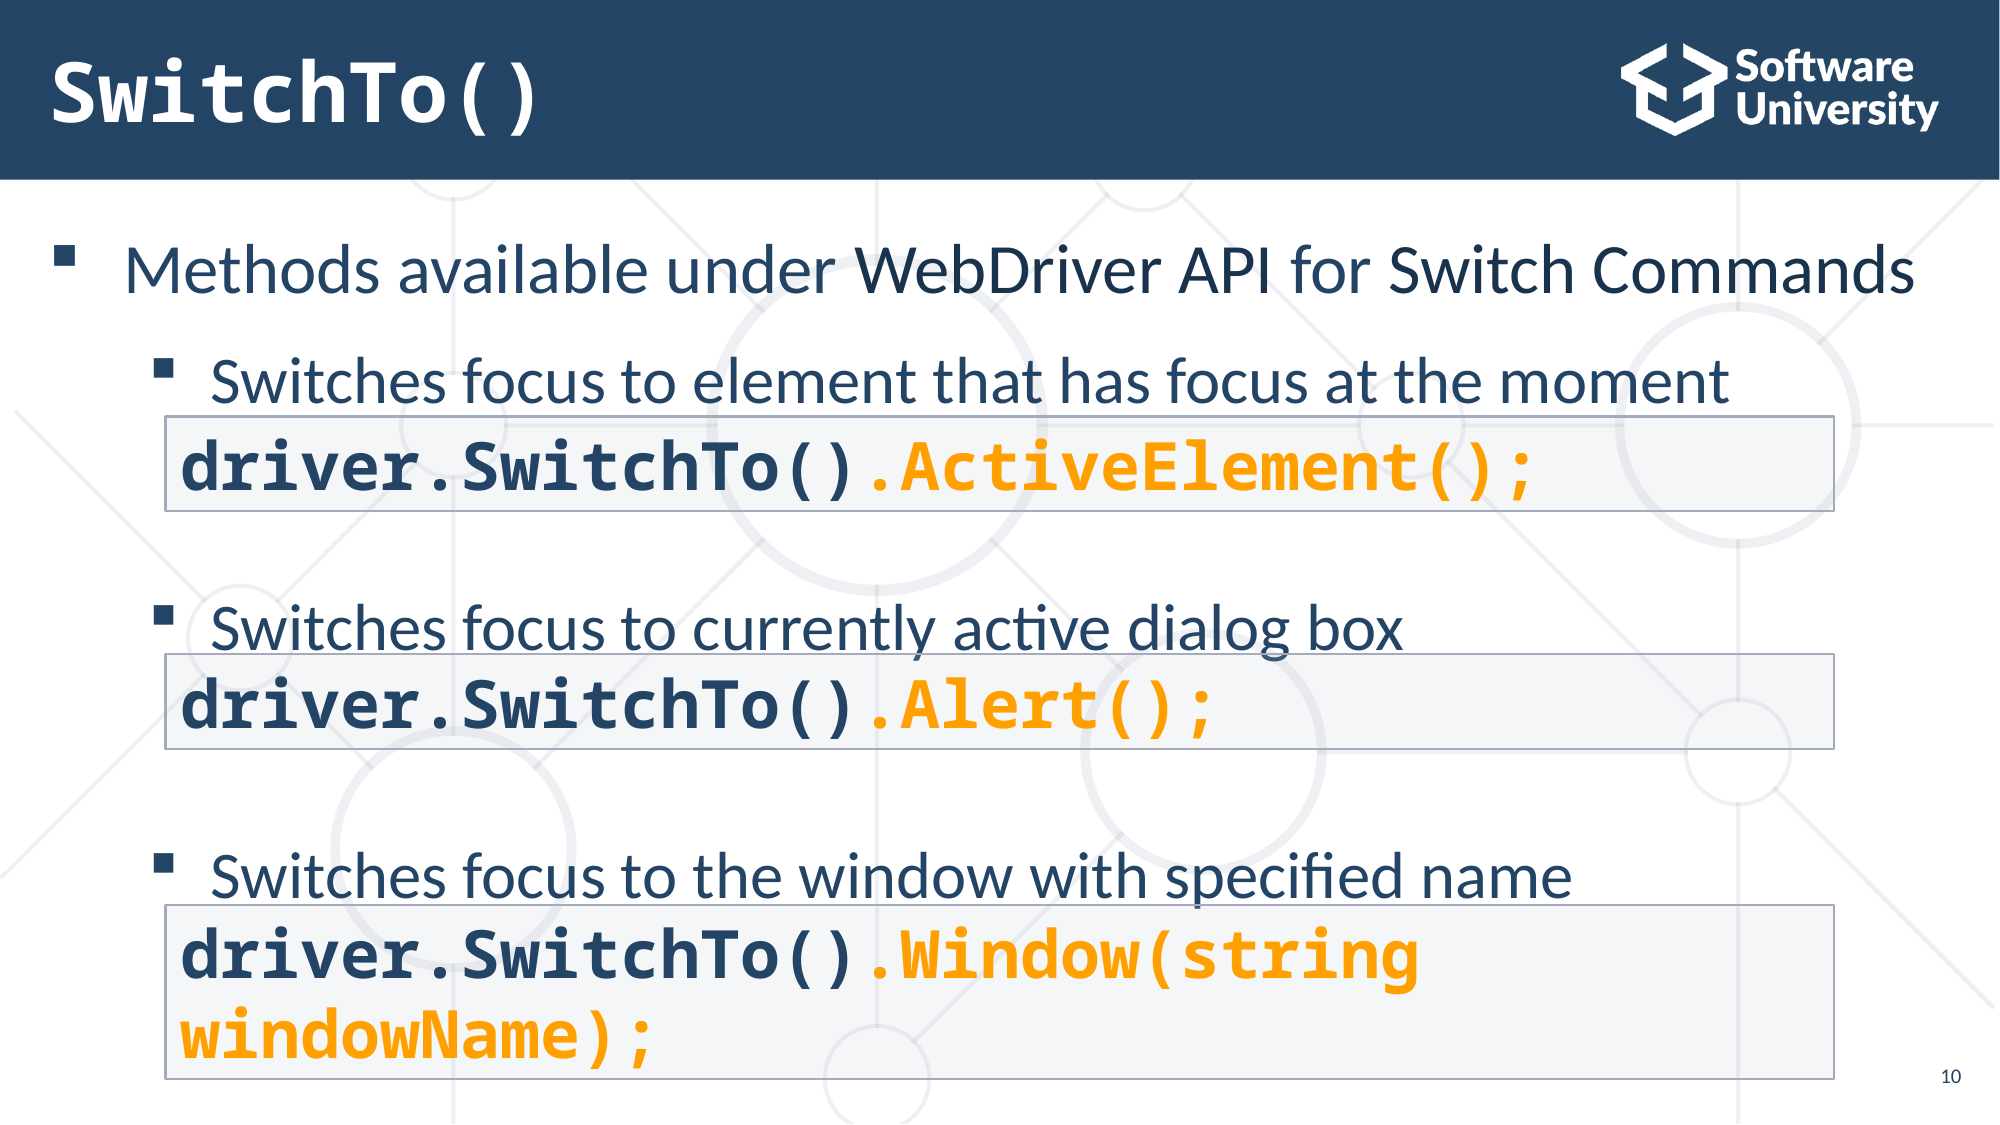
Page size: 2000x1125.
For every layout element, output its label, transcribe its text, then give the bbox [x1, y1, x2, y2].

text_box driver.SwitchTo().ActiveElement(); [165, 416, 1835, 512]
text_box driver.SwitchTo().Window(string windowName); [165, 904, 1835, 1080]
title SwitchTo() [31, 16, 1591, 162]
picture [1621, 43, 1939, 136]
text_box driver.SwitchTo().Alert(); [165, 654, 1835, 749]
list Methods available under WebDriver API for Switch Commands Switches focus to element that has focus at the moment Switches focus to currently active dialog box Switches focus to the window with specified name [30, 212, 1969, 1066]
slide_number 10 [1896, 1049, 1968, 1101]
